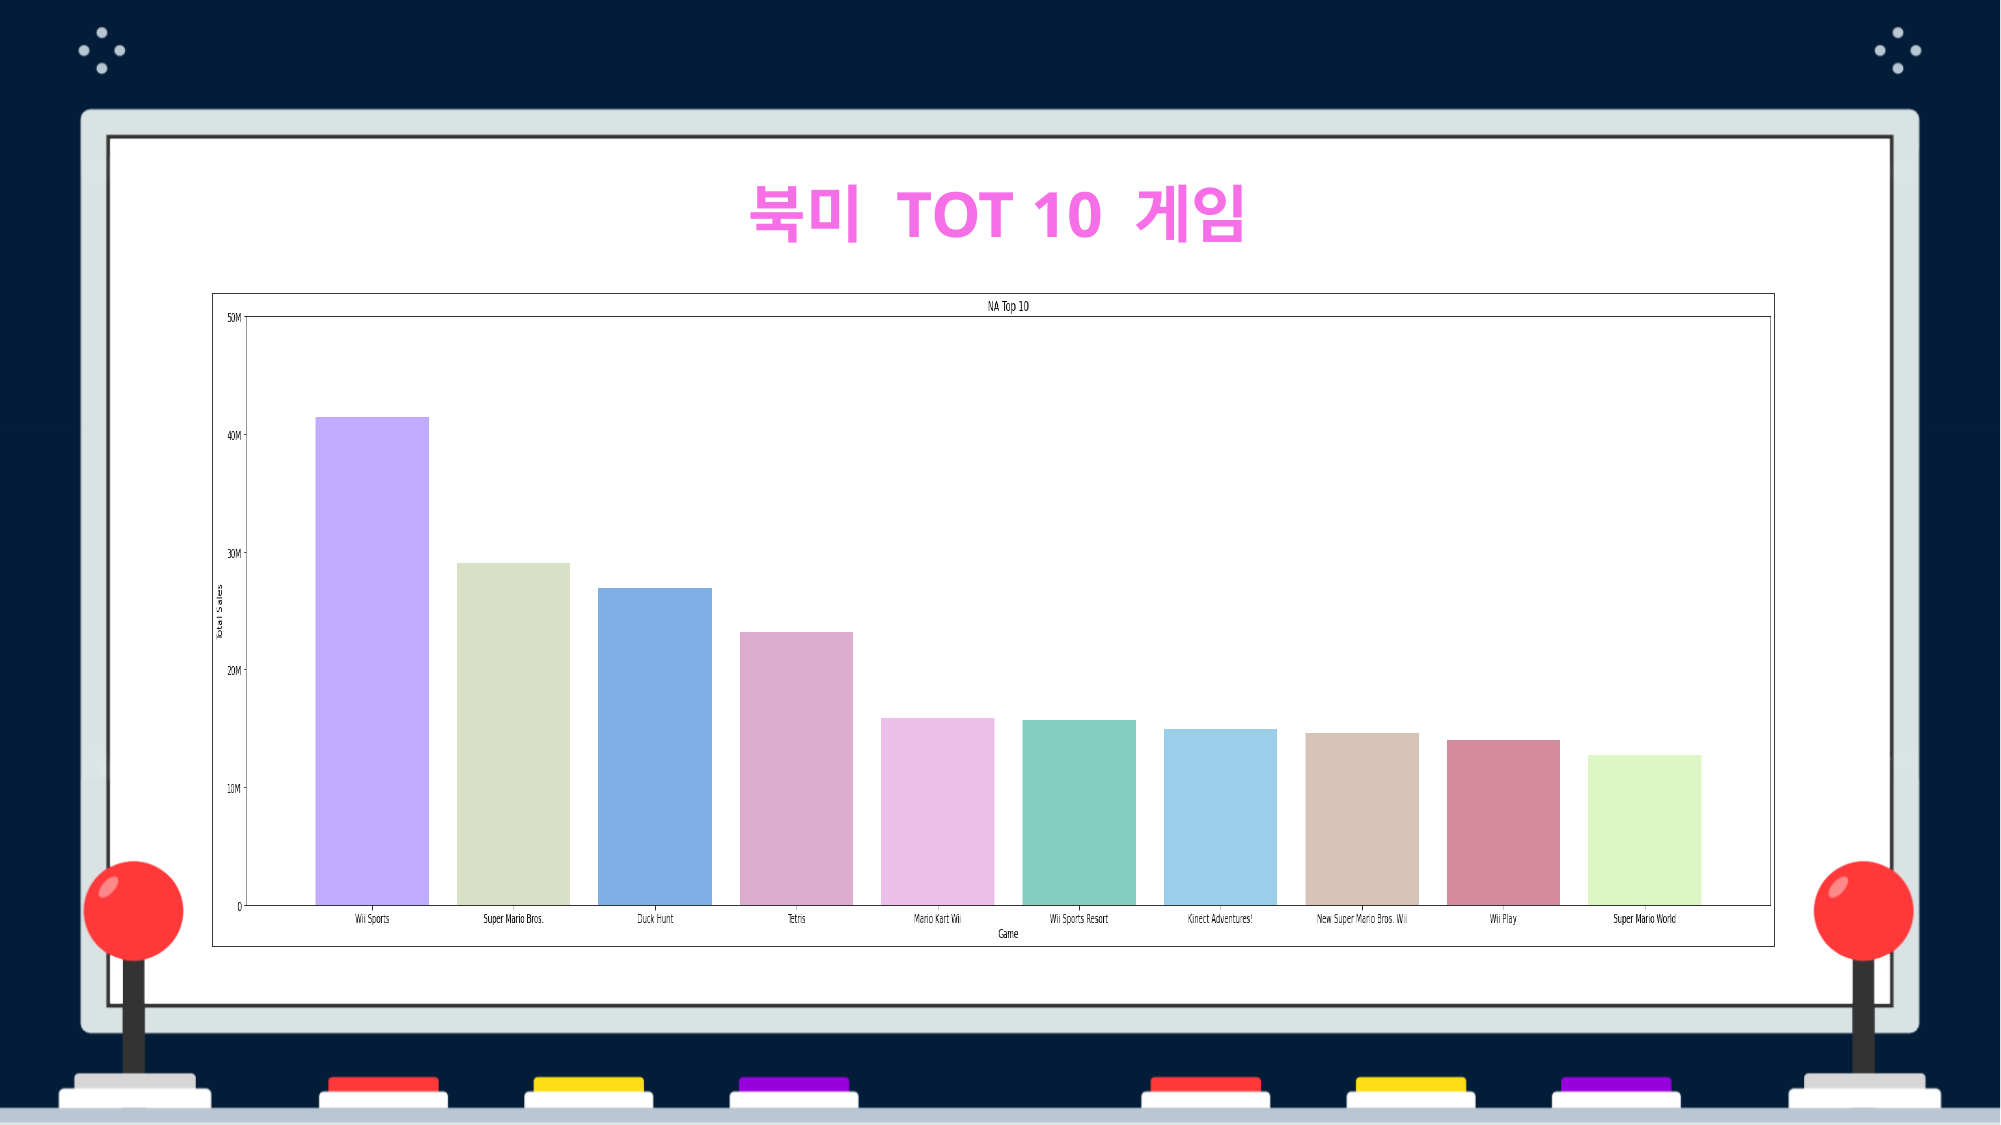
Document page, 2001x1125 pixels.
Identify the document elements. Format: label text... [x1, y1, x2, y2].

text_box 북미 TOT 10 게임 [733, 167, 1267, 258]
text_box [211, 292, 1776, 948]
picture [0, 0, 2001, 1125]
